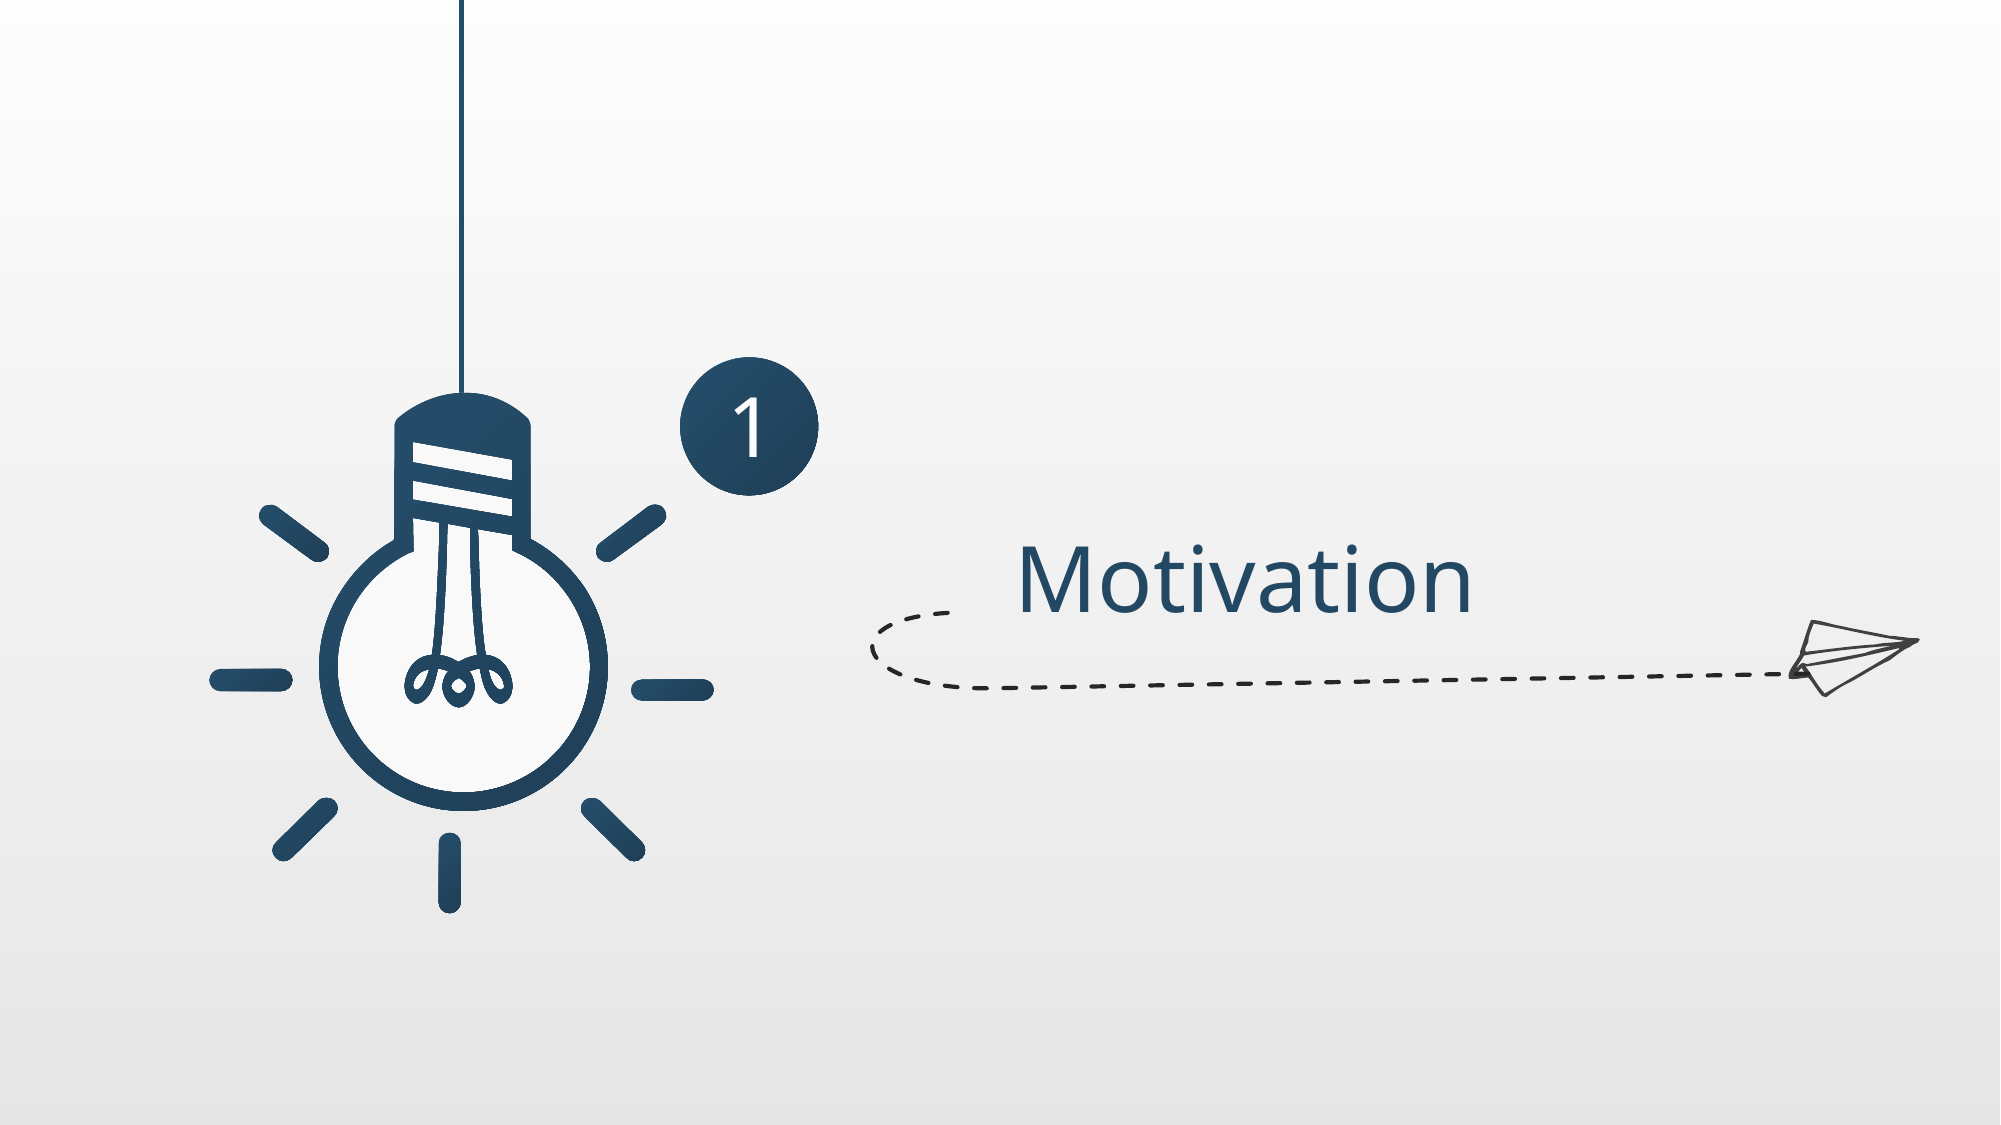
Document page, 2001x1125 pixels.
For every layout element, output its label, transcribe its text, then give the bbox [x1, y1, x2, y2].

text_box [680, 357, 819, 496]
text_box Motivation [999, 513, 1755, 639]
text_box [209, 0, 714, 914]
text_box [871, 611, 1818, 690]
text_box [1788, 619, 1920, 698]
